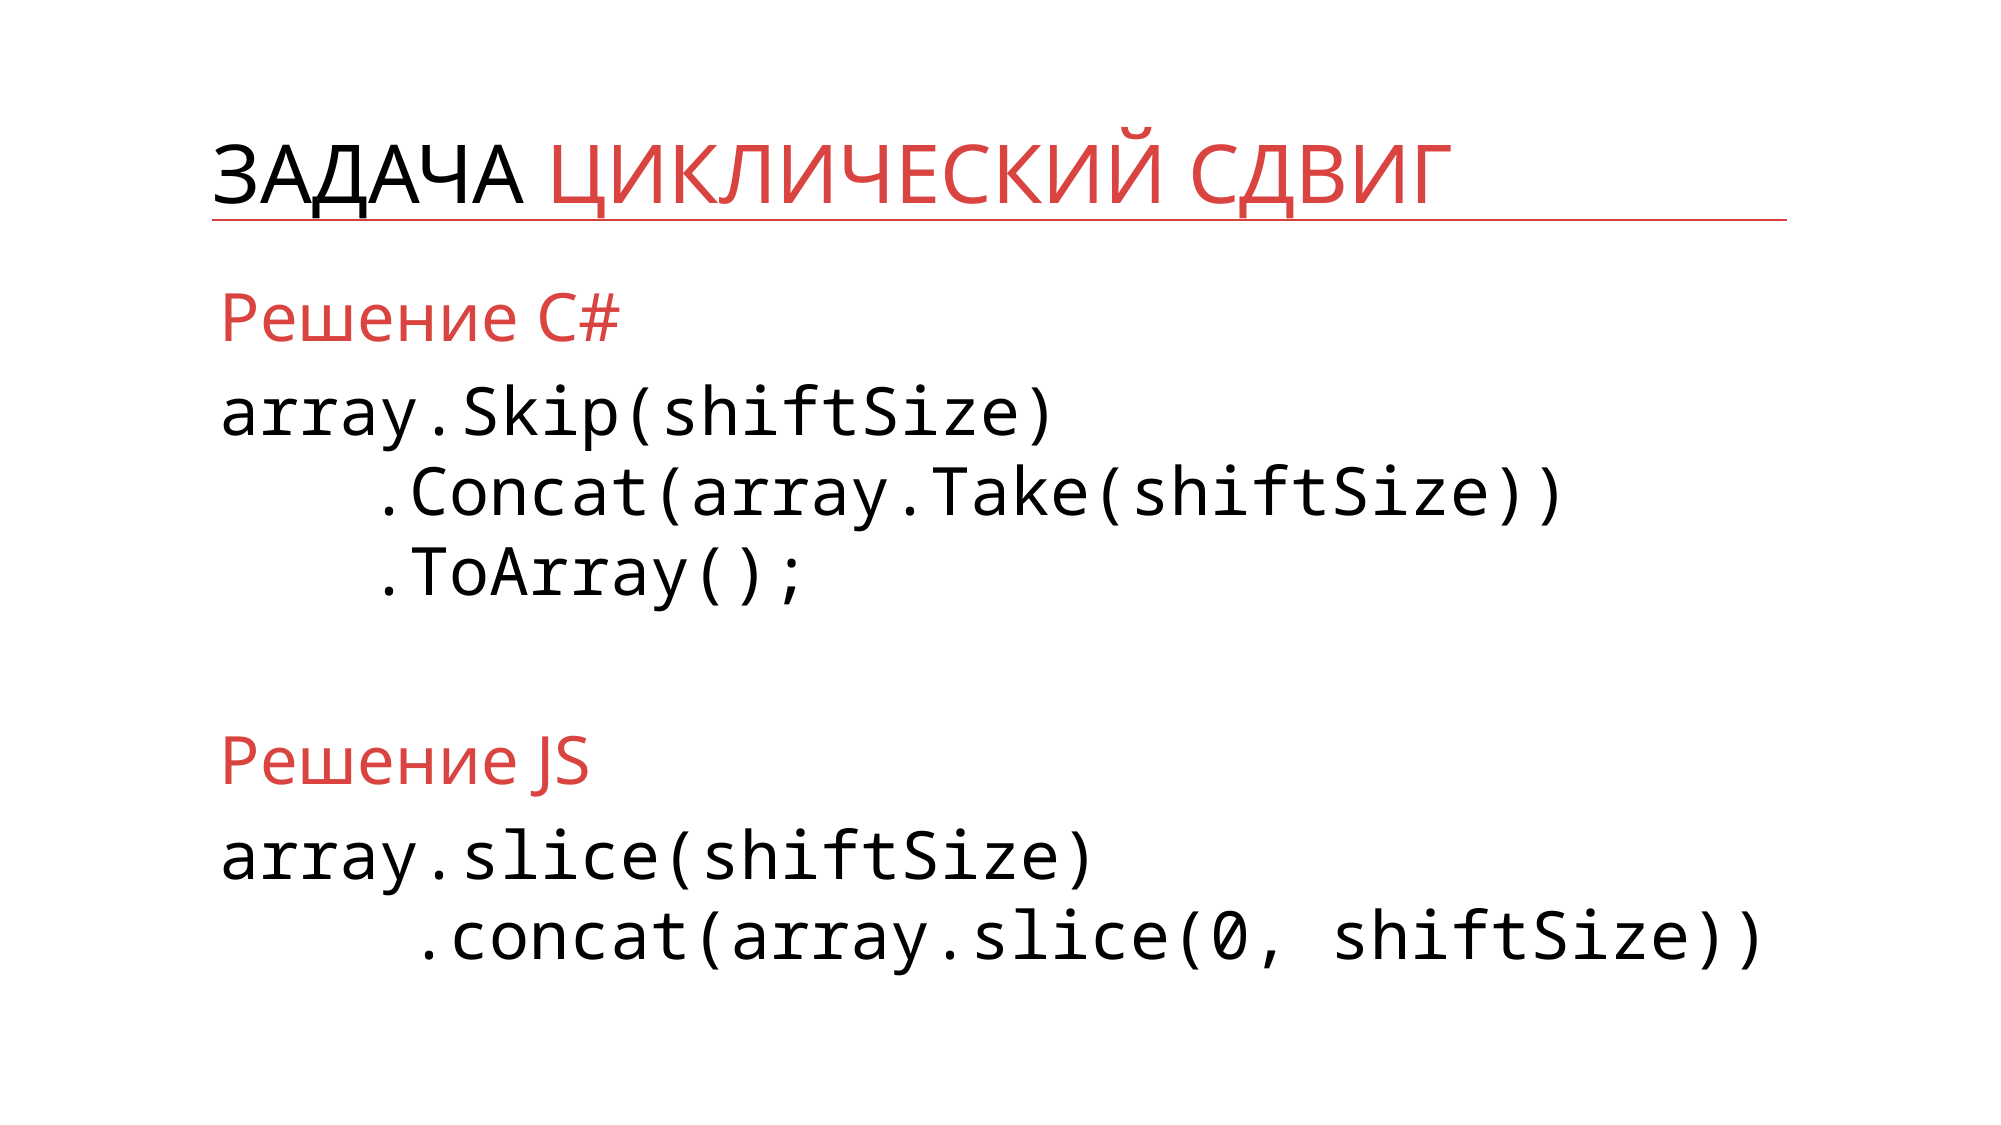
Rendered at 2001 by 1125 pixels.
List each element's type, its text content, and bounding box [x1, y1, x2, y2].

title задача циклический сдвиг [212, 89, 1789, 221]
list Решение С# array.Skip(shiftSize) .Concat(array.Take(shiftSize)) .ToArray(); Решение JS array.slice(shiftSize) .concat(array.slice(0, shiftSize)) [211, 266, 1788, 1036]
